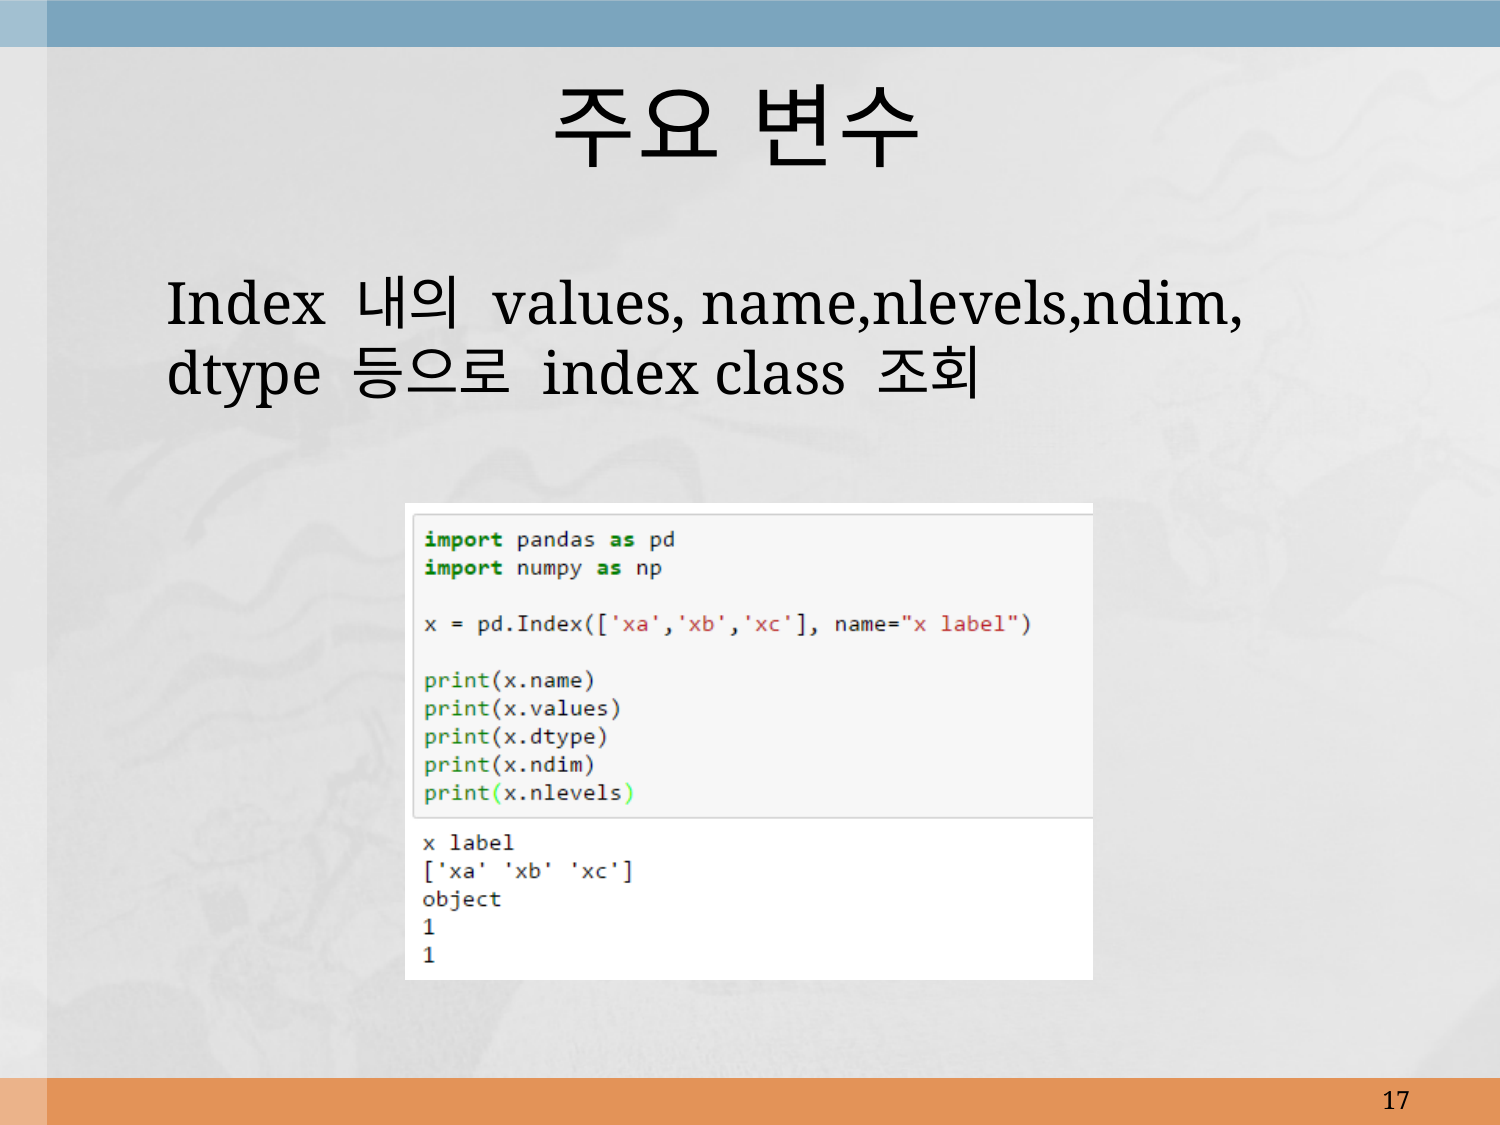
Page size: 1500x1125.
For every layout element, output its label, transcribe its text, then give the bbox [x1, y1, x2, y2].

slide_number 17 [1074, 1078, 1425, 1125]
list Index 내의 values, name,nlevels,ndim, dtype 등으로 index class 조회 [76, 259, 1427, 445]
picture [405, 503, 1093, 980]
title 주요 변수 [49, 46, 1454, 202]
